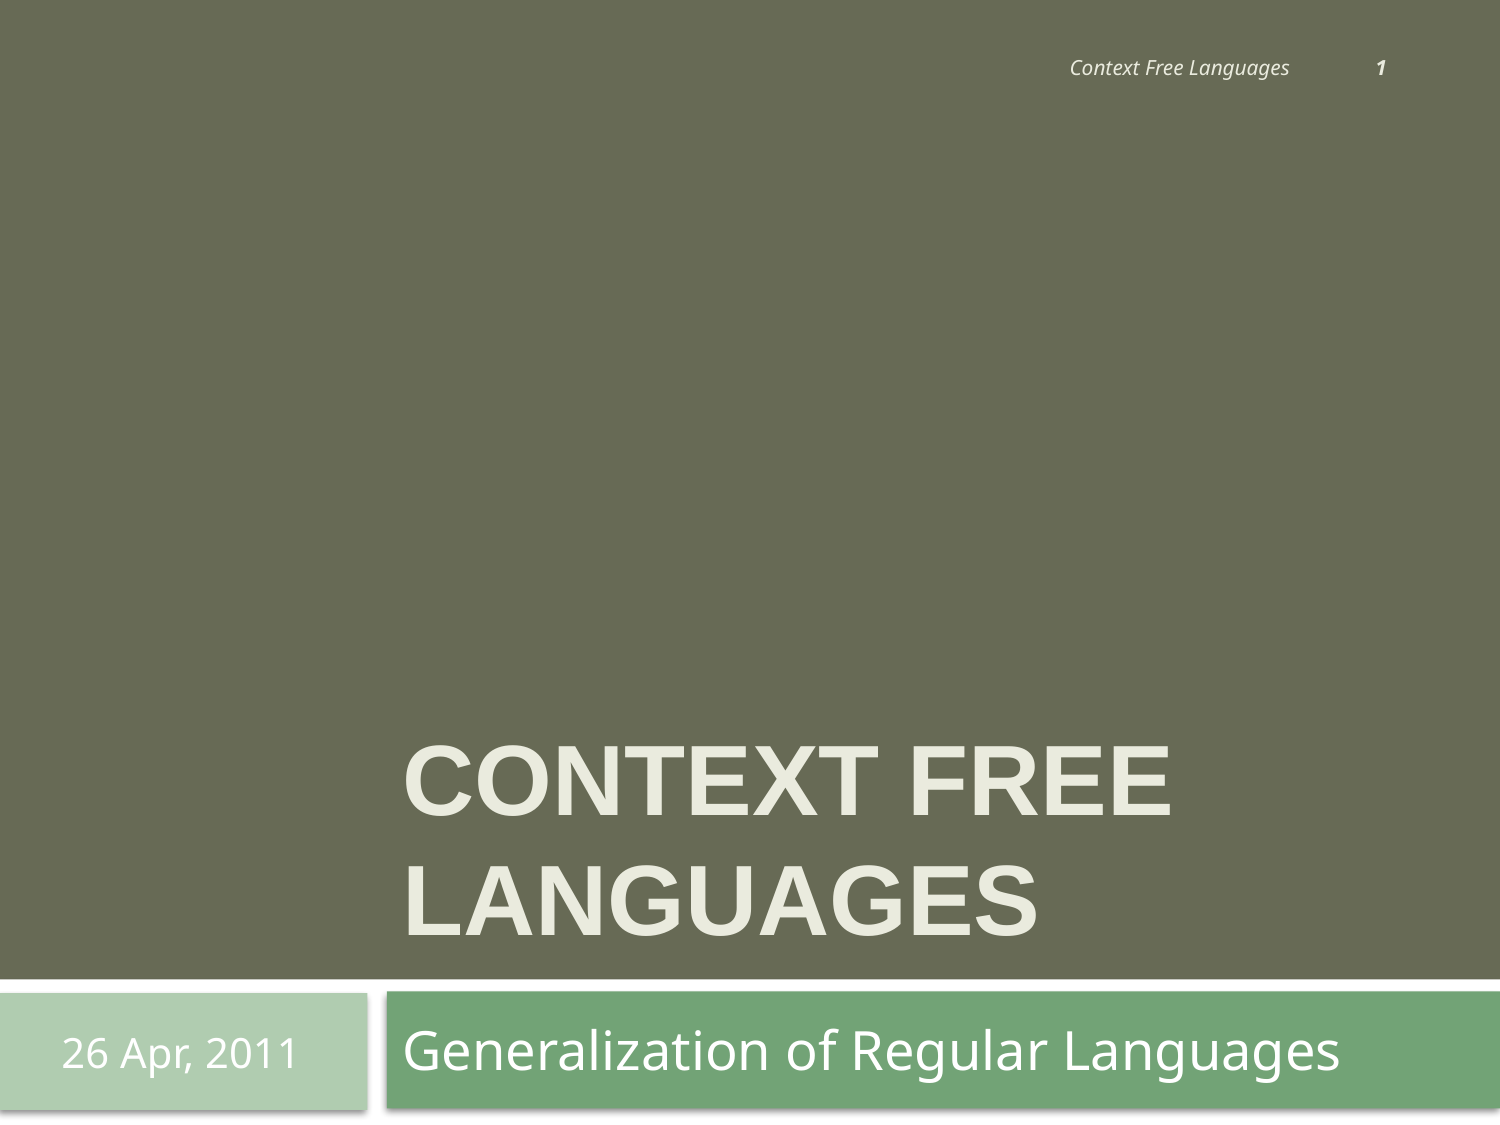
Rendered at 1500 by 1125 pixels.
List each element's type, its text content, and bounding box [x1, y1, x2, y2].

footer Context Free Languages [342, 38, 1305, 99]
title Context Free Languages [387, 662, 1450, 963]
subtitle Generalization of Regular Languages [387, 992, 1488, 1105]
slide_number 1 [1312, 37, 1450, 100]
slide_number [12, 995, 350, 1108]
